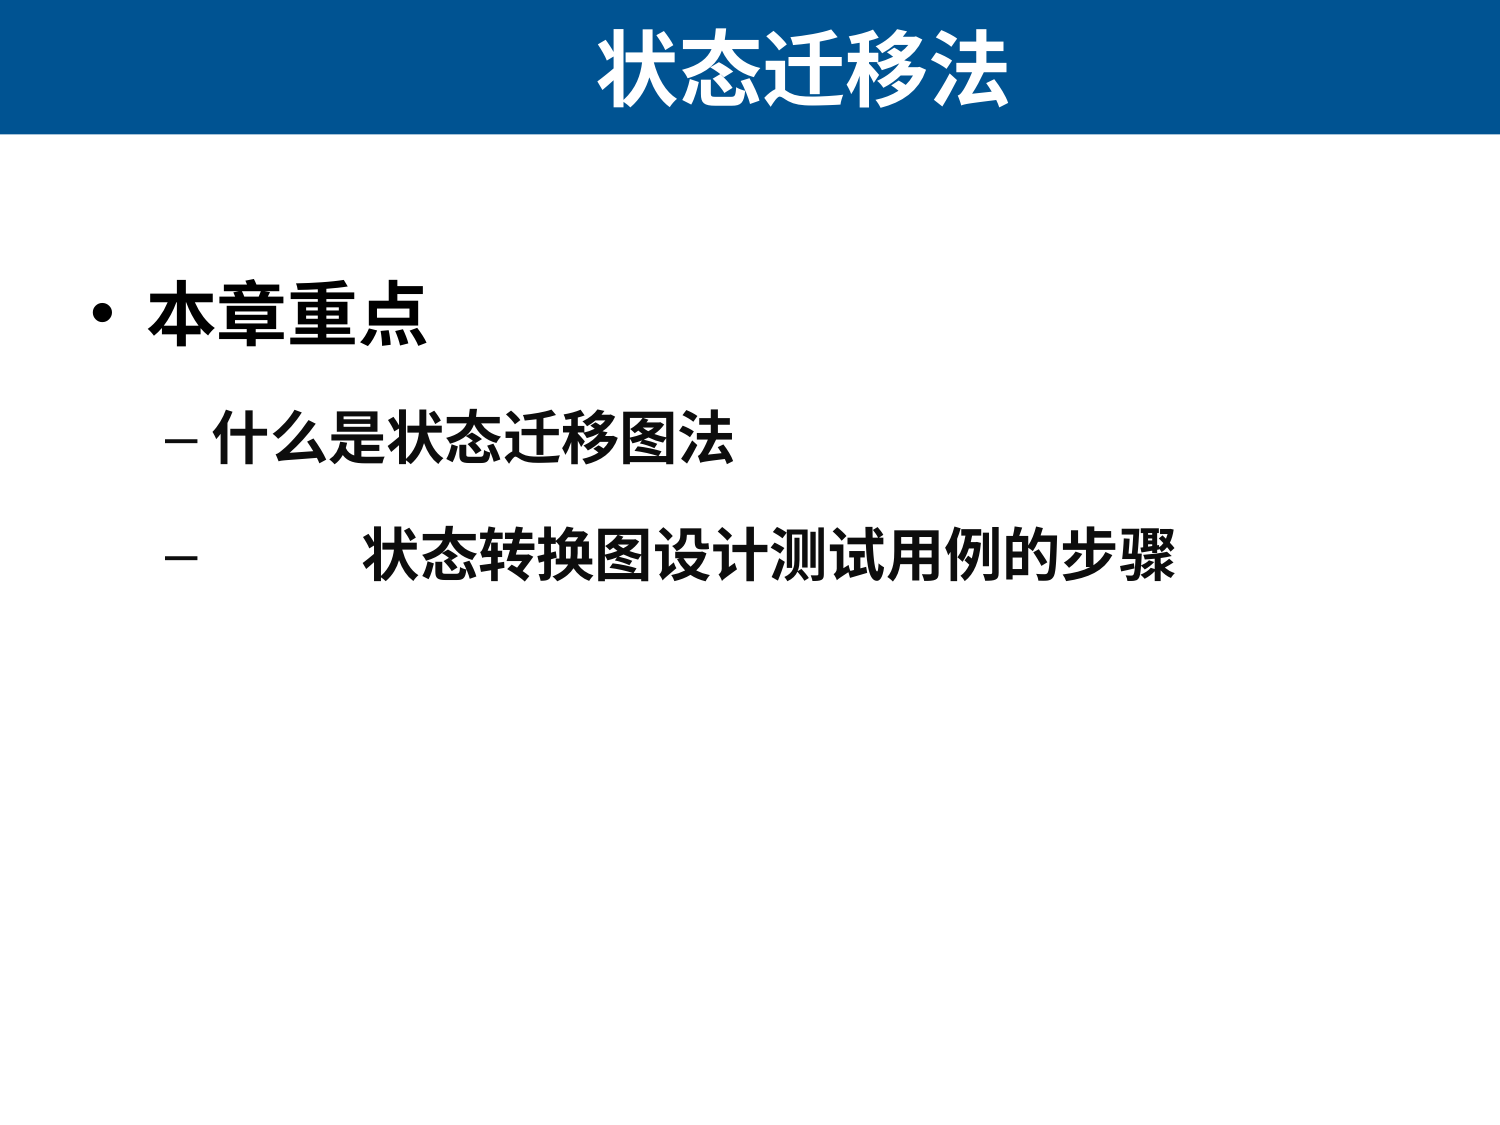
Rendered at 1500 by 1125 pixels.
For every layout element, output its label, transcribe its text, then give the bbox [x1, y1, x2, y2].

title 状态迁移法 [53, 0, 1500, 135]
list 本章重点 什么是状态迁移图法 状态转换图设计测试用例的步骤 [75, 262, 1425, 1005]
